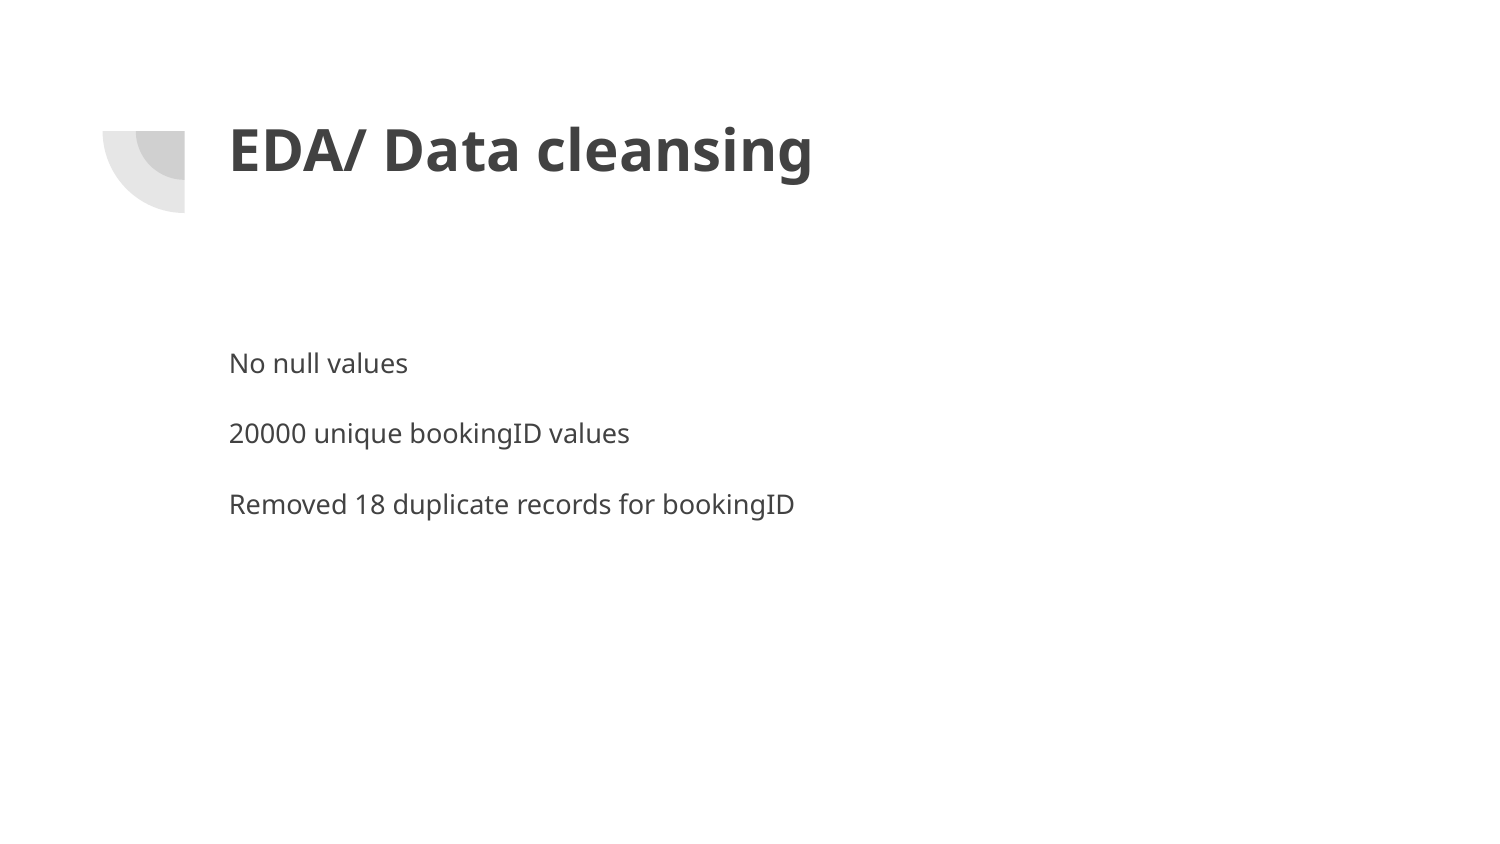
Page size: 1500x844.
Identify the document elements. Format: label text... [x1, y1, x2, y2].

list No null values 20000 unique bookingID values Removed 18 duplicate records for bookingID [213, 326, 1368, 744]
title EDA/ Data cleansing [213, 98, 1368, 263]
